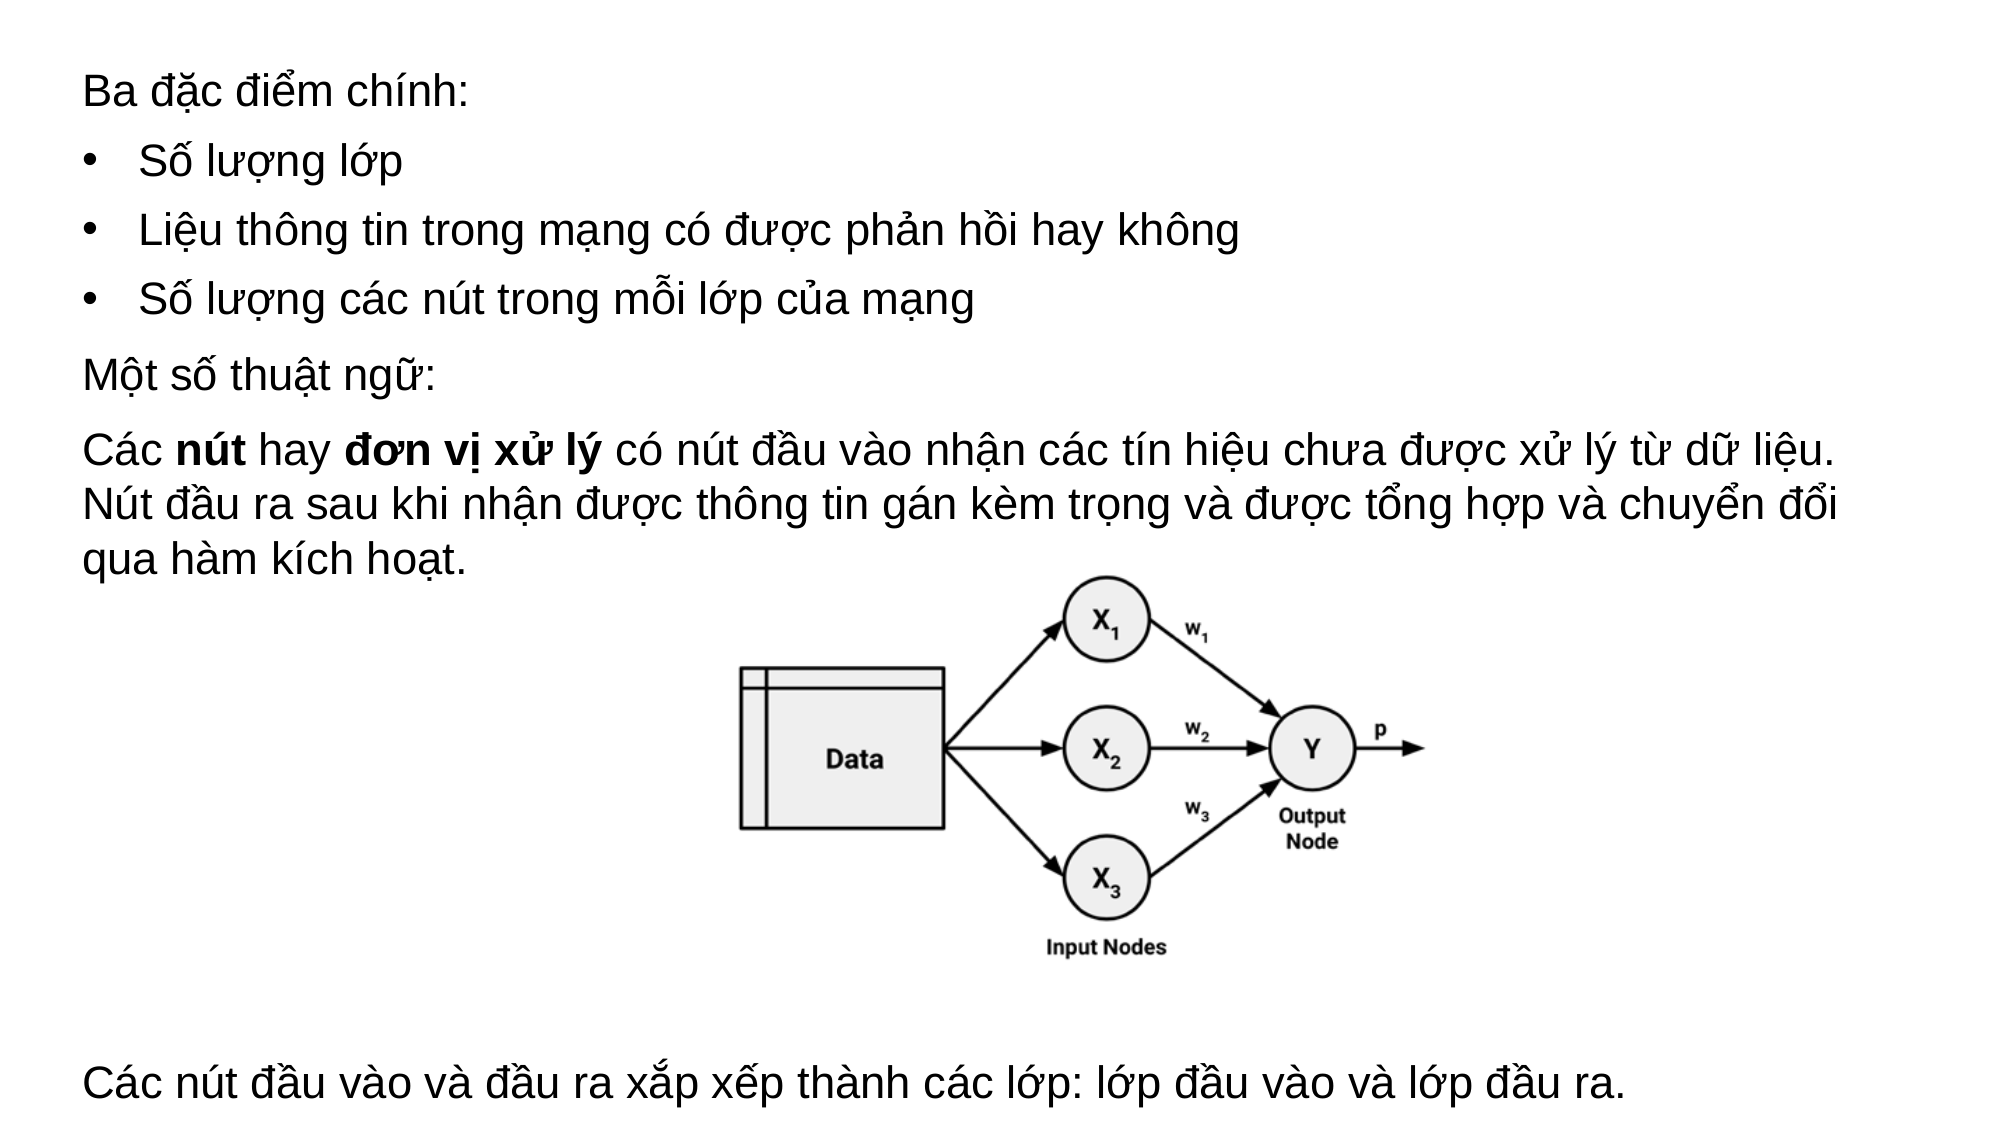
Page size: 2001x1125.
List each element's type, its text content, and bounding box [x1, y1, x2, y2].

list Ba đặc điểm chính: Số lượng lớp Liệu thông tin trong mạng có được phản hồi hay không Số lượng các nút trong mỗi lớp của mạng Một số thuật ngữ: Các nút hay đơn vị xử lý có nút đầu vào nhận các tín hiệu chưa được xử lý từ dữ liệu. Nút đầu ra sau khi nhận được thông tin gán kèm trọng và được tổng hợp và chuyển đổi qua hàm kích hoạt. Các nút đầu vào và đầu ra xắp xếp thành các lớp: lớp đầu vào và lớp đầu ra. [67, 59, 1929, 1118]
picture [726, 562, 1434, 966]
